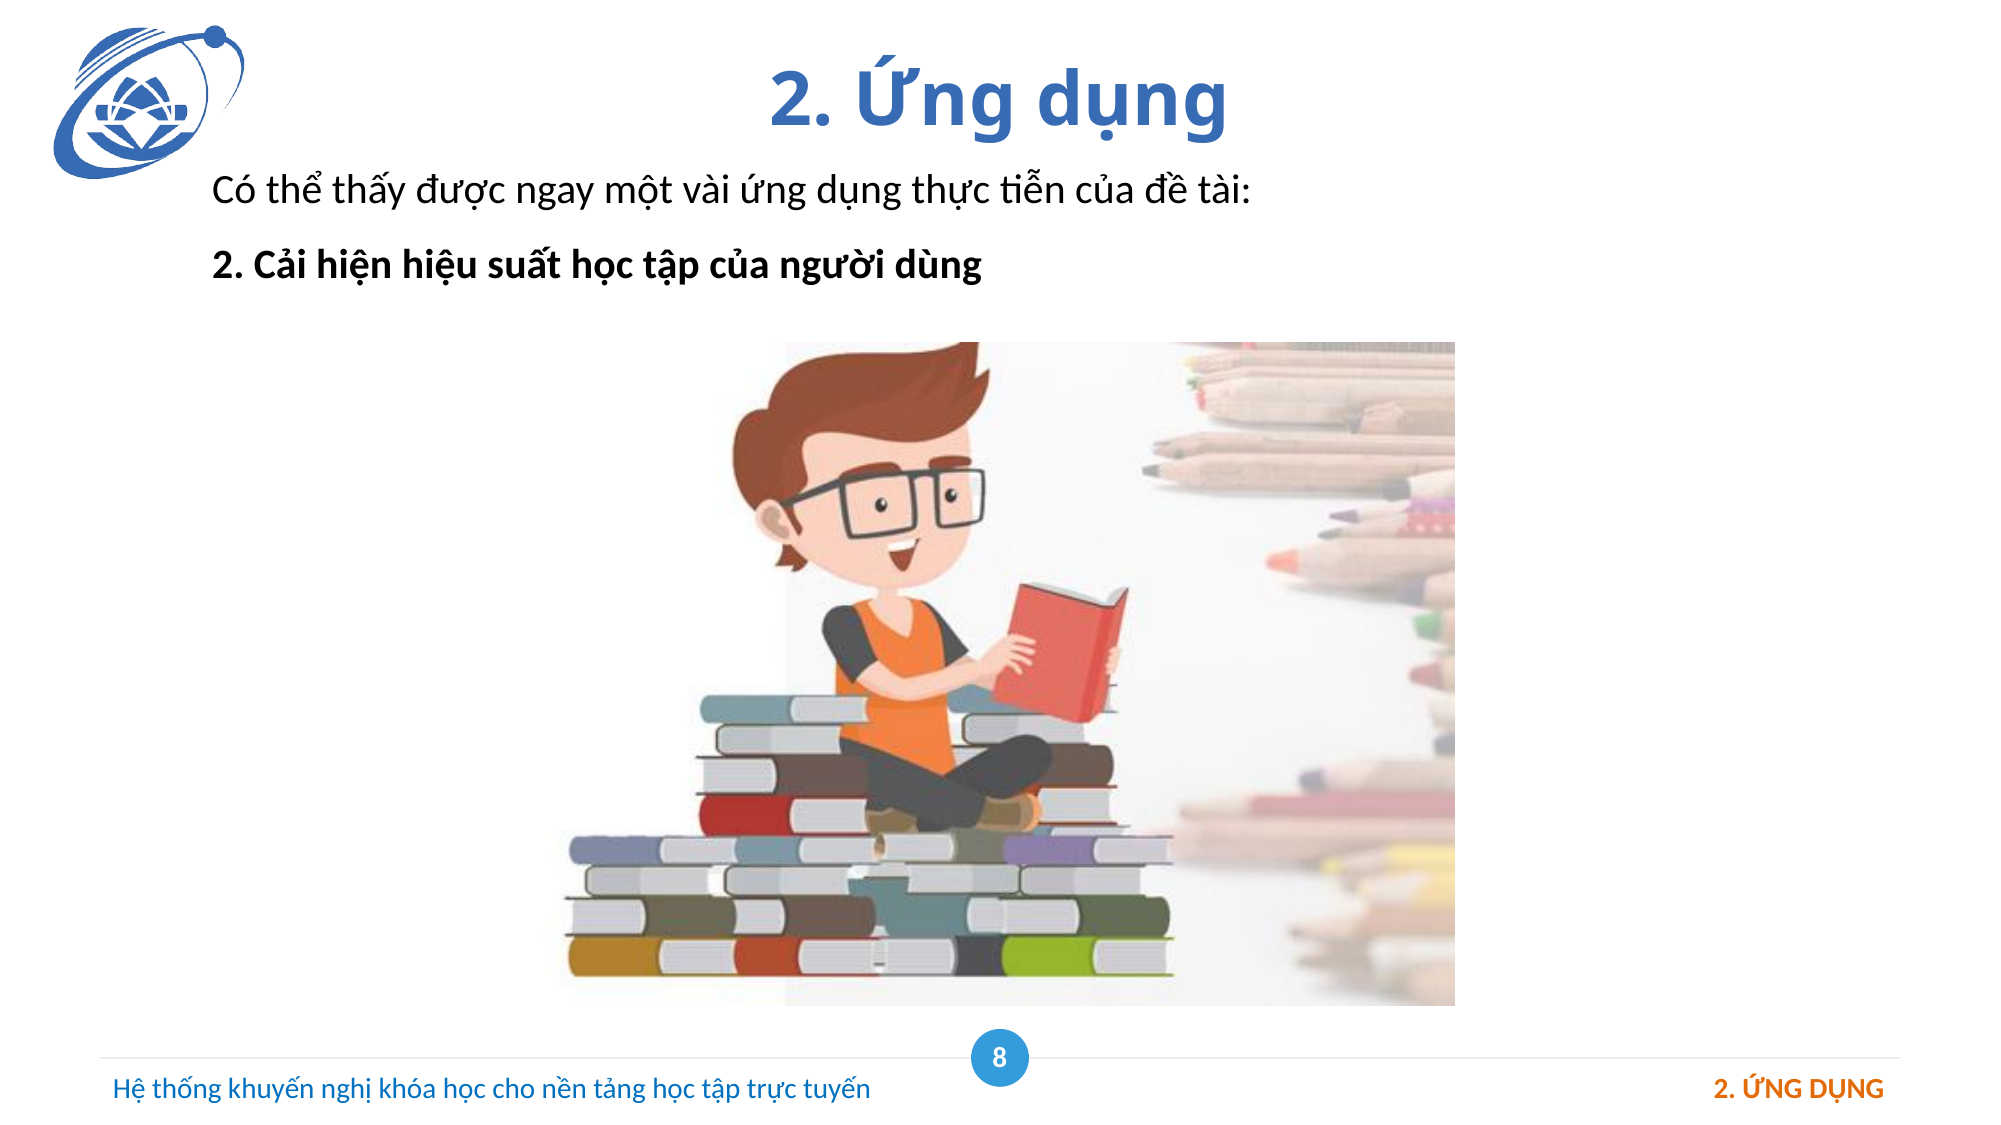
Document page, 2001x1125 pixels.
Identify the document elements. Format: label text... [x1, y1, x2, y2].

text_box Có thể thấy được ngay một vài ứng dụng thực tiễn của đề tài: 2. Cải hiện hiệu suất học tập của người dùng [122, 129, 1878, 295]
picture [460, 342, 1456, 1006]
text_box 2. Ứng dụng [250, 46, 1807, 129]
picture [52, 24, 246, 185]
text_box Hệ thống khuyến nghị khóa học cho nền tảng học tập trực tuyến [97, 1062, 988, 1113]
slide_number ‹#› [957, 1024, 1043, 1088]
text_box 2. ỨNG DỤNG [1042, 1062, 1900, 1113]
